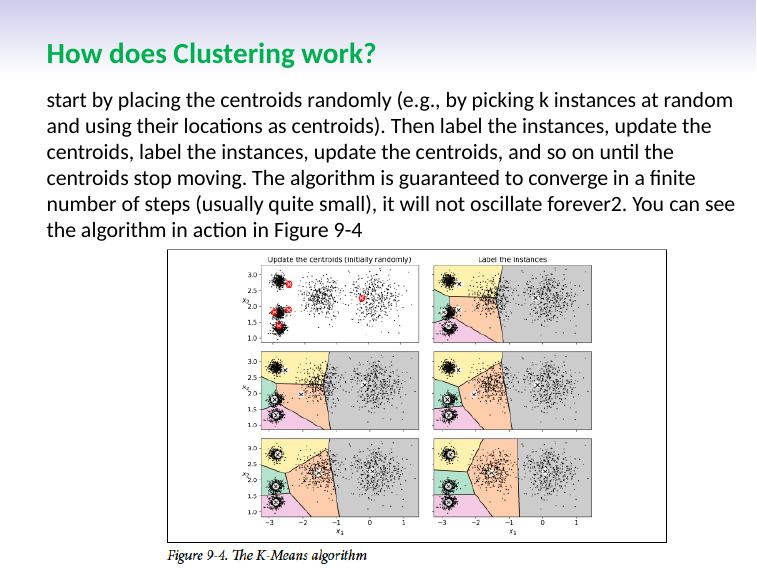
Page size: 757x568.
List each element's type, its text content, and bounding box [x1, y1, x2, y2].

list start by placing the centroids randomly (e.g., by picking k instances at random and using their locations as centroids). Then label the instances, update the centroids, label the instances, update the centroids, and so on until the centroids stop moving. The algorithm is guaranteed to converge in a finite number of steps (usually quite small), it will not oscillate forever2. You can see the algorithm in action in Figure 9-4 [46, 85, 754, 396]
title How does Clustering work? [46, 34, 657, 70]
picture [163, 242, 676, 568]
picture [0, 0, 756, 74]
